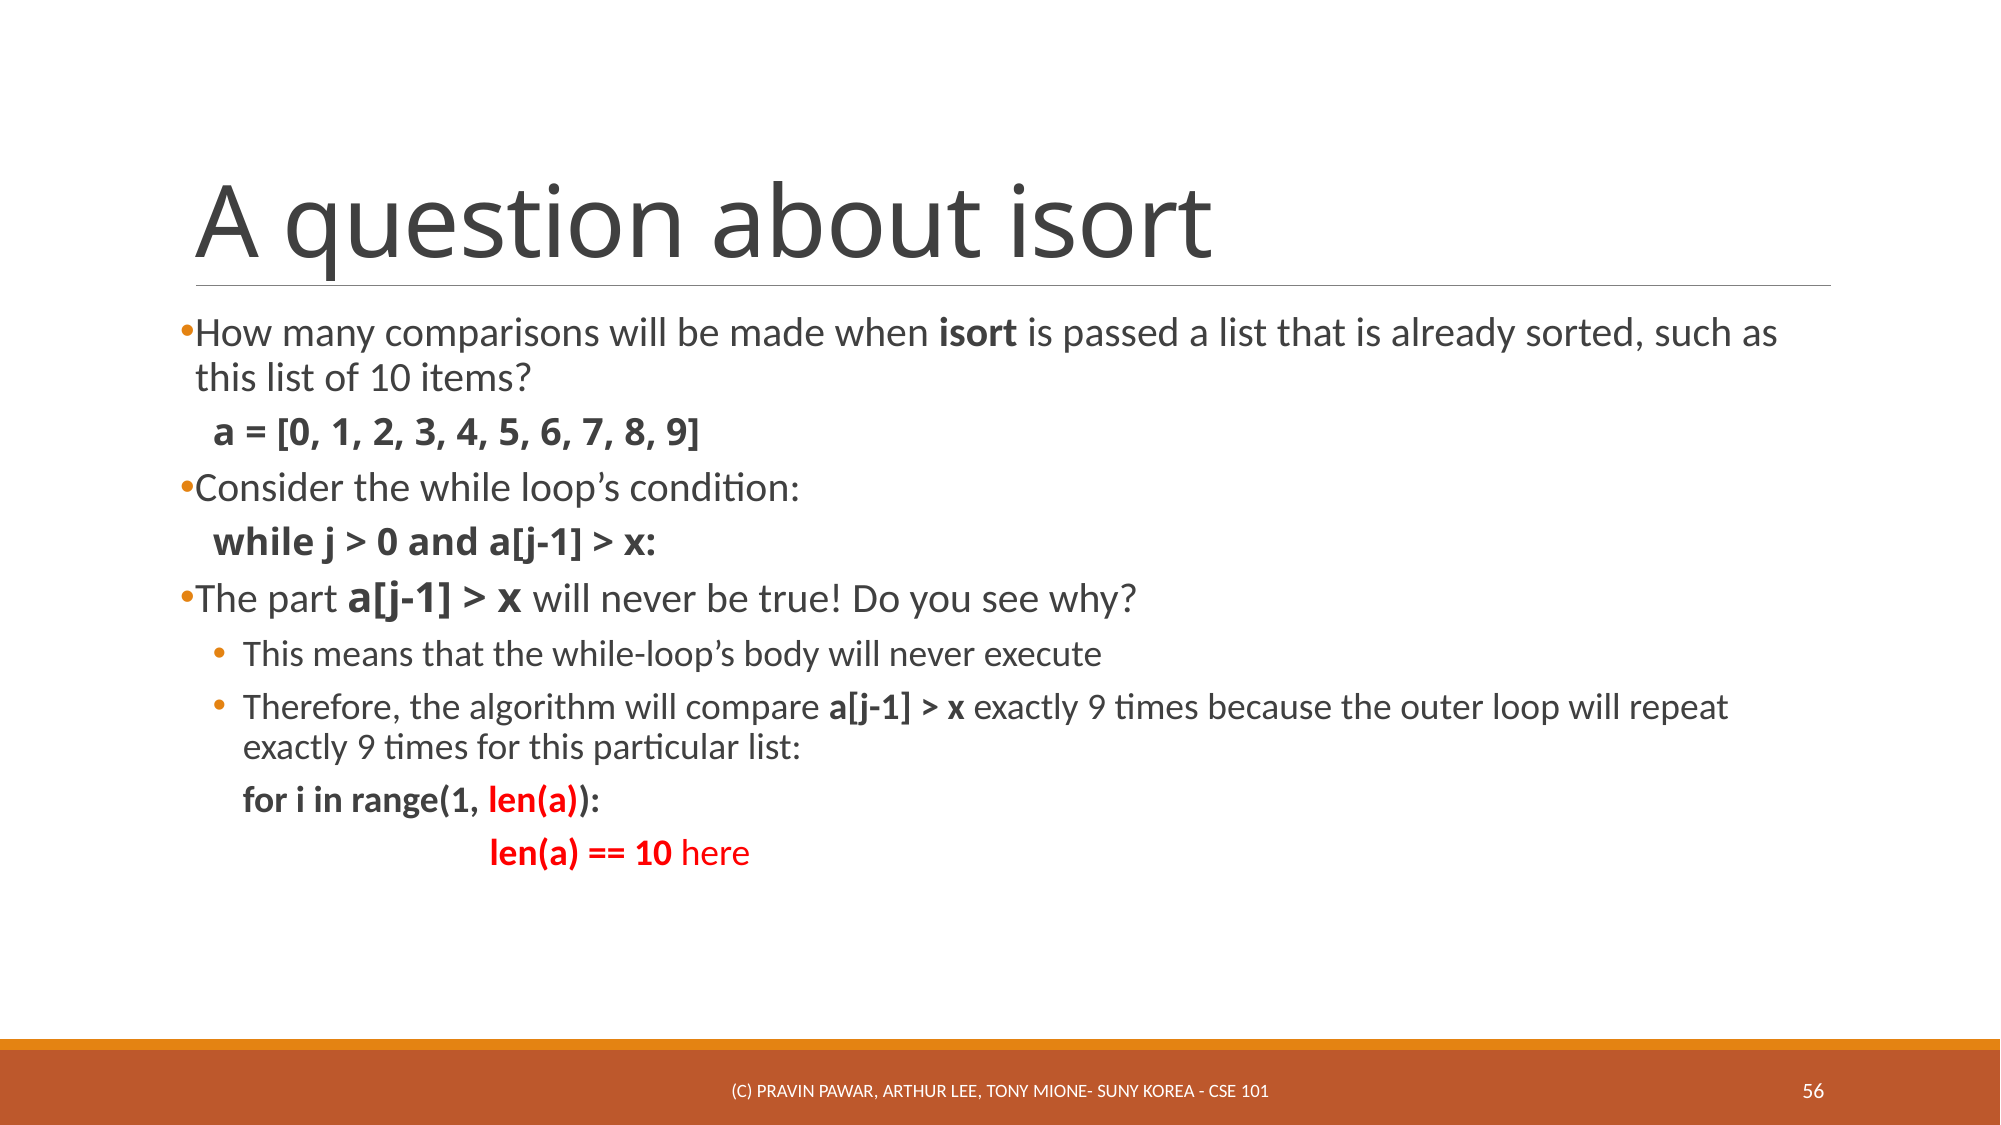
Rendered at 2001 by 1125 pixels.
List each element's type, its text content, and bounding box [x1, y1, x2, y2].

list How many comparisons will be made when isort is passed a list that is already sorted, such as this list of 10 items? a = [0, 1, 2, 3, 4, 5, 6, 7, 8, 9] Consider the while loop’s condition: while j > 0 and a[j-1] > x: The part a[j-1] > x will never be true! Do you see why? This means that the while-loop’s body will never execute Therefore, the algorithm will compare a[j-1] > x exactly 9 times because the outer loop will repeat exactly 9 times for this particular list: for i in range(1, len(a)): len(a) == 10 here [180, 302, 1830, 963]
slide_number 56 [1624, 1059, 1840, 1120]
footer (c) Pravin Pawar, Arthur Lee, Tony Mione- SUNY Korea - CSE 101 [604, 1059, 1396, 1120]
title A question about isort [180, 47, 1830, 285]
